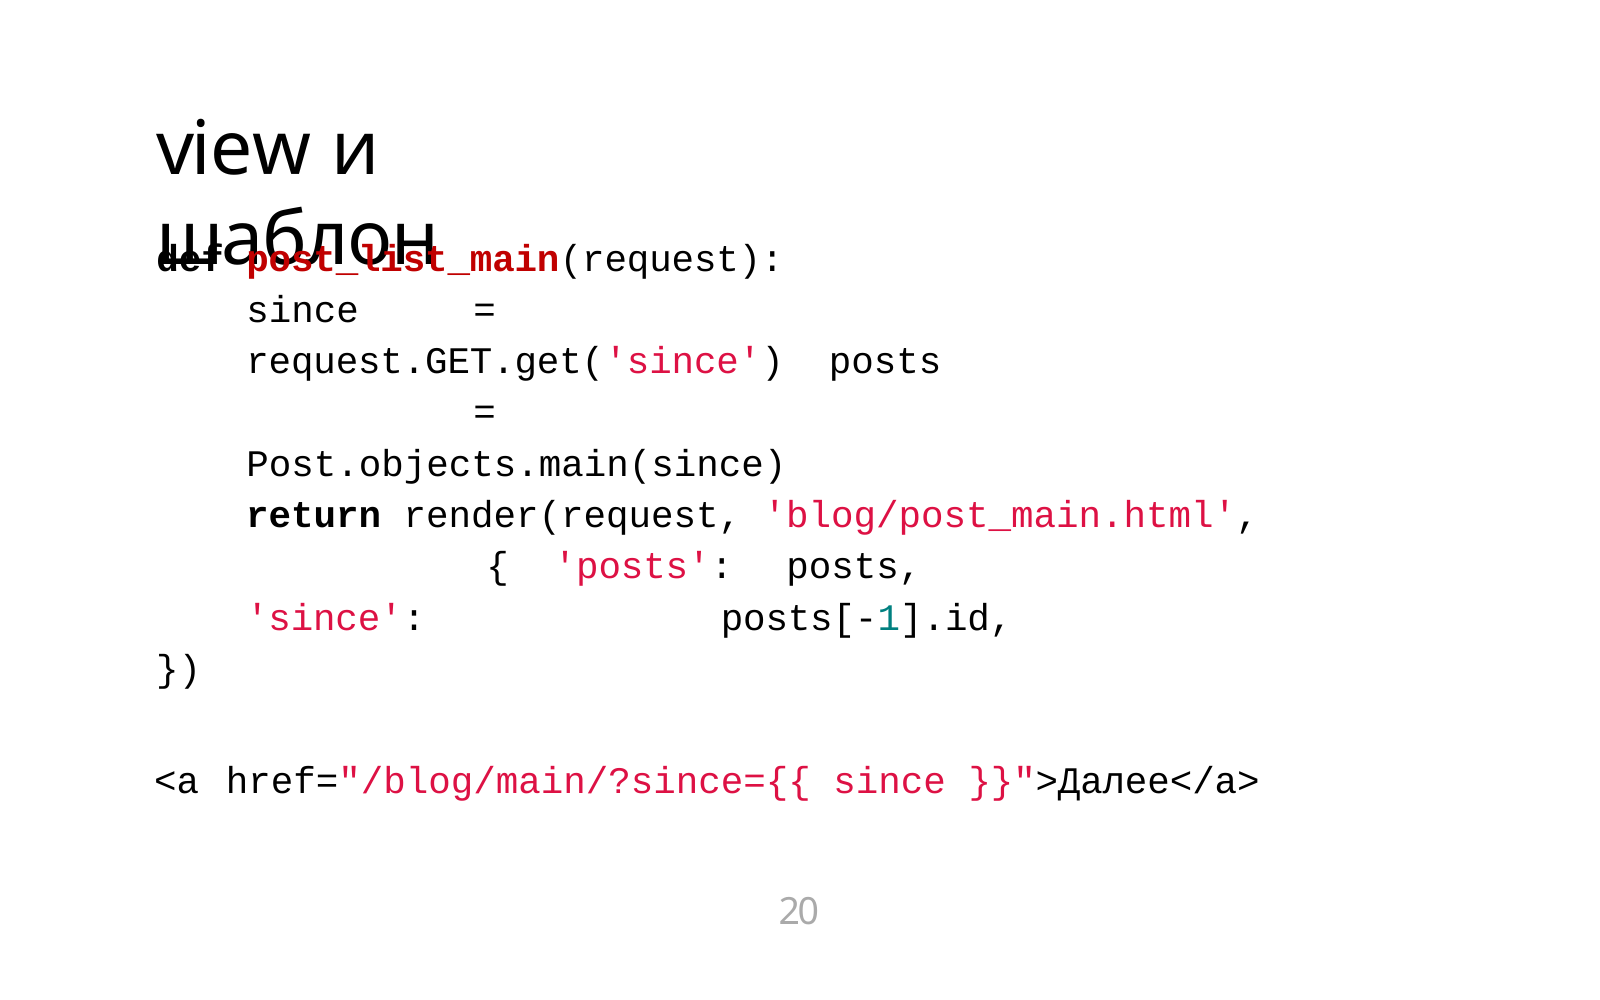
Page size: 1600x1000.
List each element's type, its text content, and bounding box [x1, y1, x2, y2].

slide_number 20 [772, 882, 828, 1000]
text_box def post_list_main(request): since = request.GET.get('since') posts = Post.objects.main(since) return render(request, 'blog/post_main.html', { 'posts': posts, 'since': posts[-1].id, }) <a href="/blog/main/?since={{ since }}">Далее</a> [154, 224, 1307, 801]
title view и шаблон [154, 97, 665, 224]
